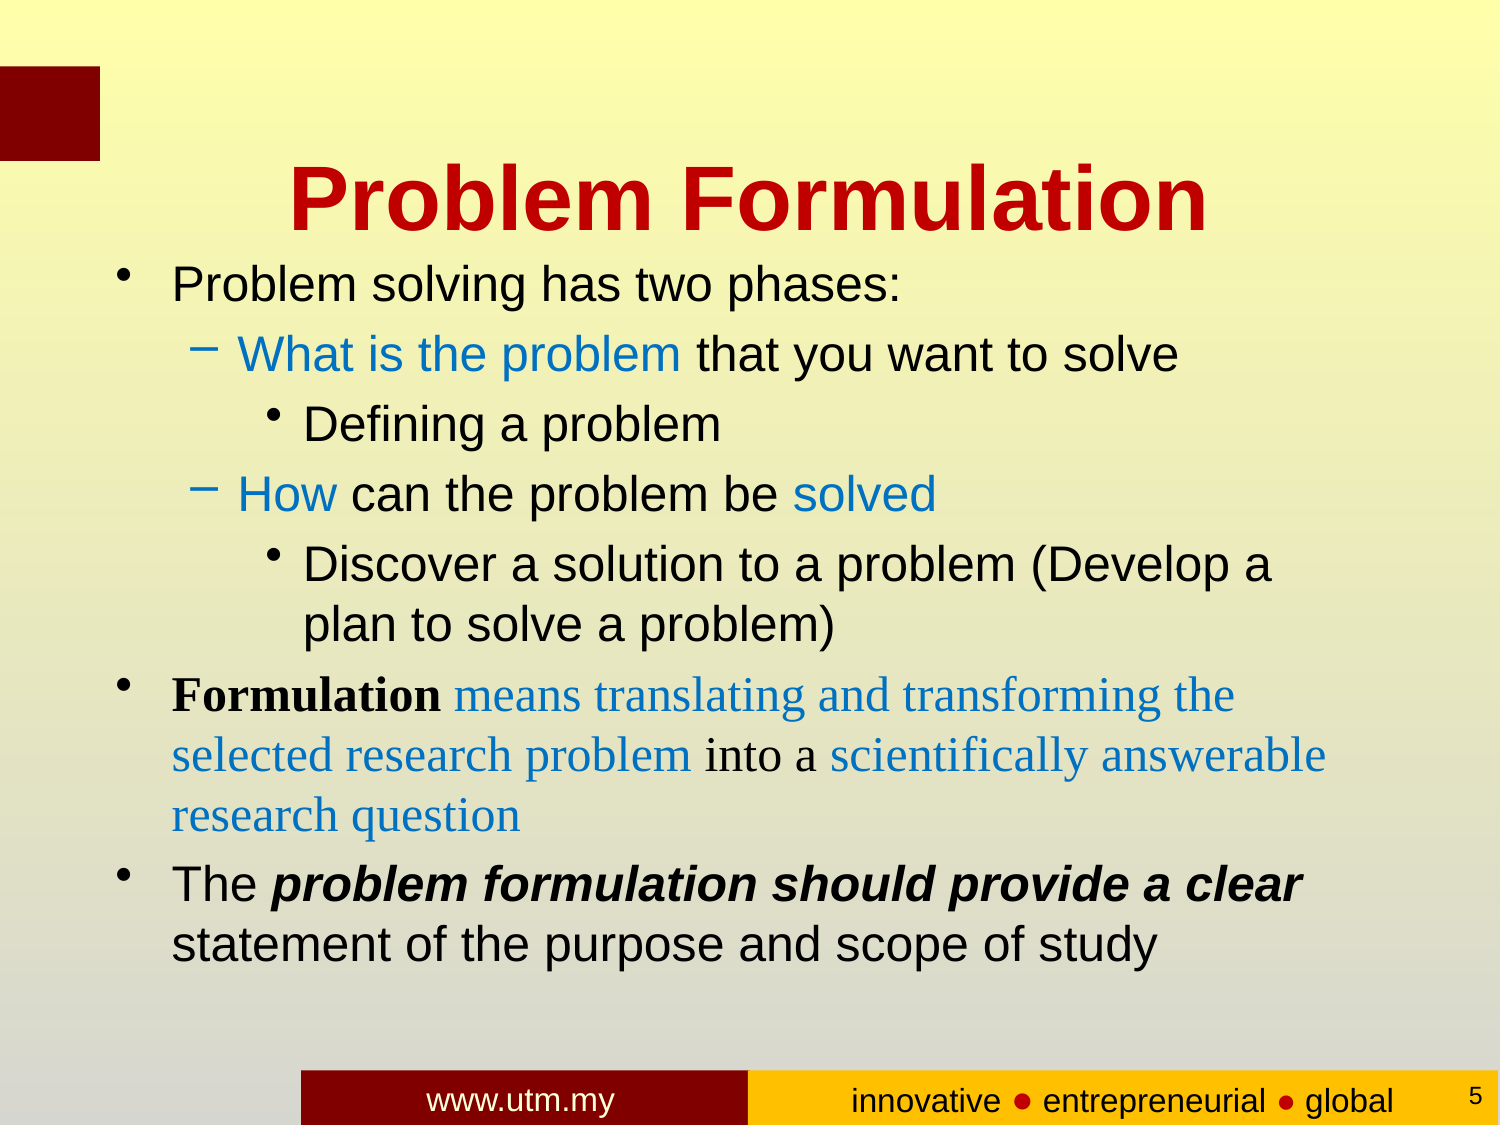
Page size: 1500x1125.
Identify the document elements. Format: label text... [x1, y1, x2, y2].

list Problem solving has two phases: What is the problem that you want to solve Defining a problem How can the problem be solved Discover a solution to a problem (Develop a plan to solve a problem) Formulation means translating and transforming the selected research problem into a scientifically answerable research question The problem formulation should provide a clear statement of the purpose and scope of study [100, 243, 1376, 919]
title Problem Formulation [112, 99, 1388, 288]
